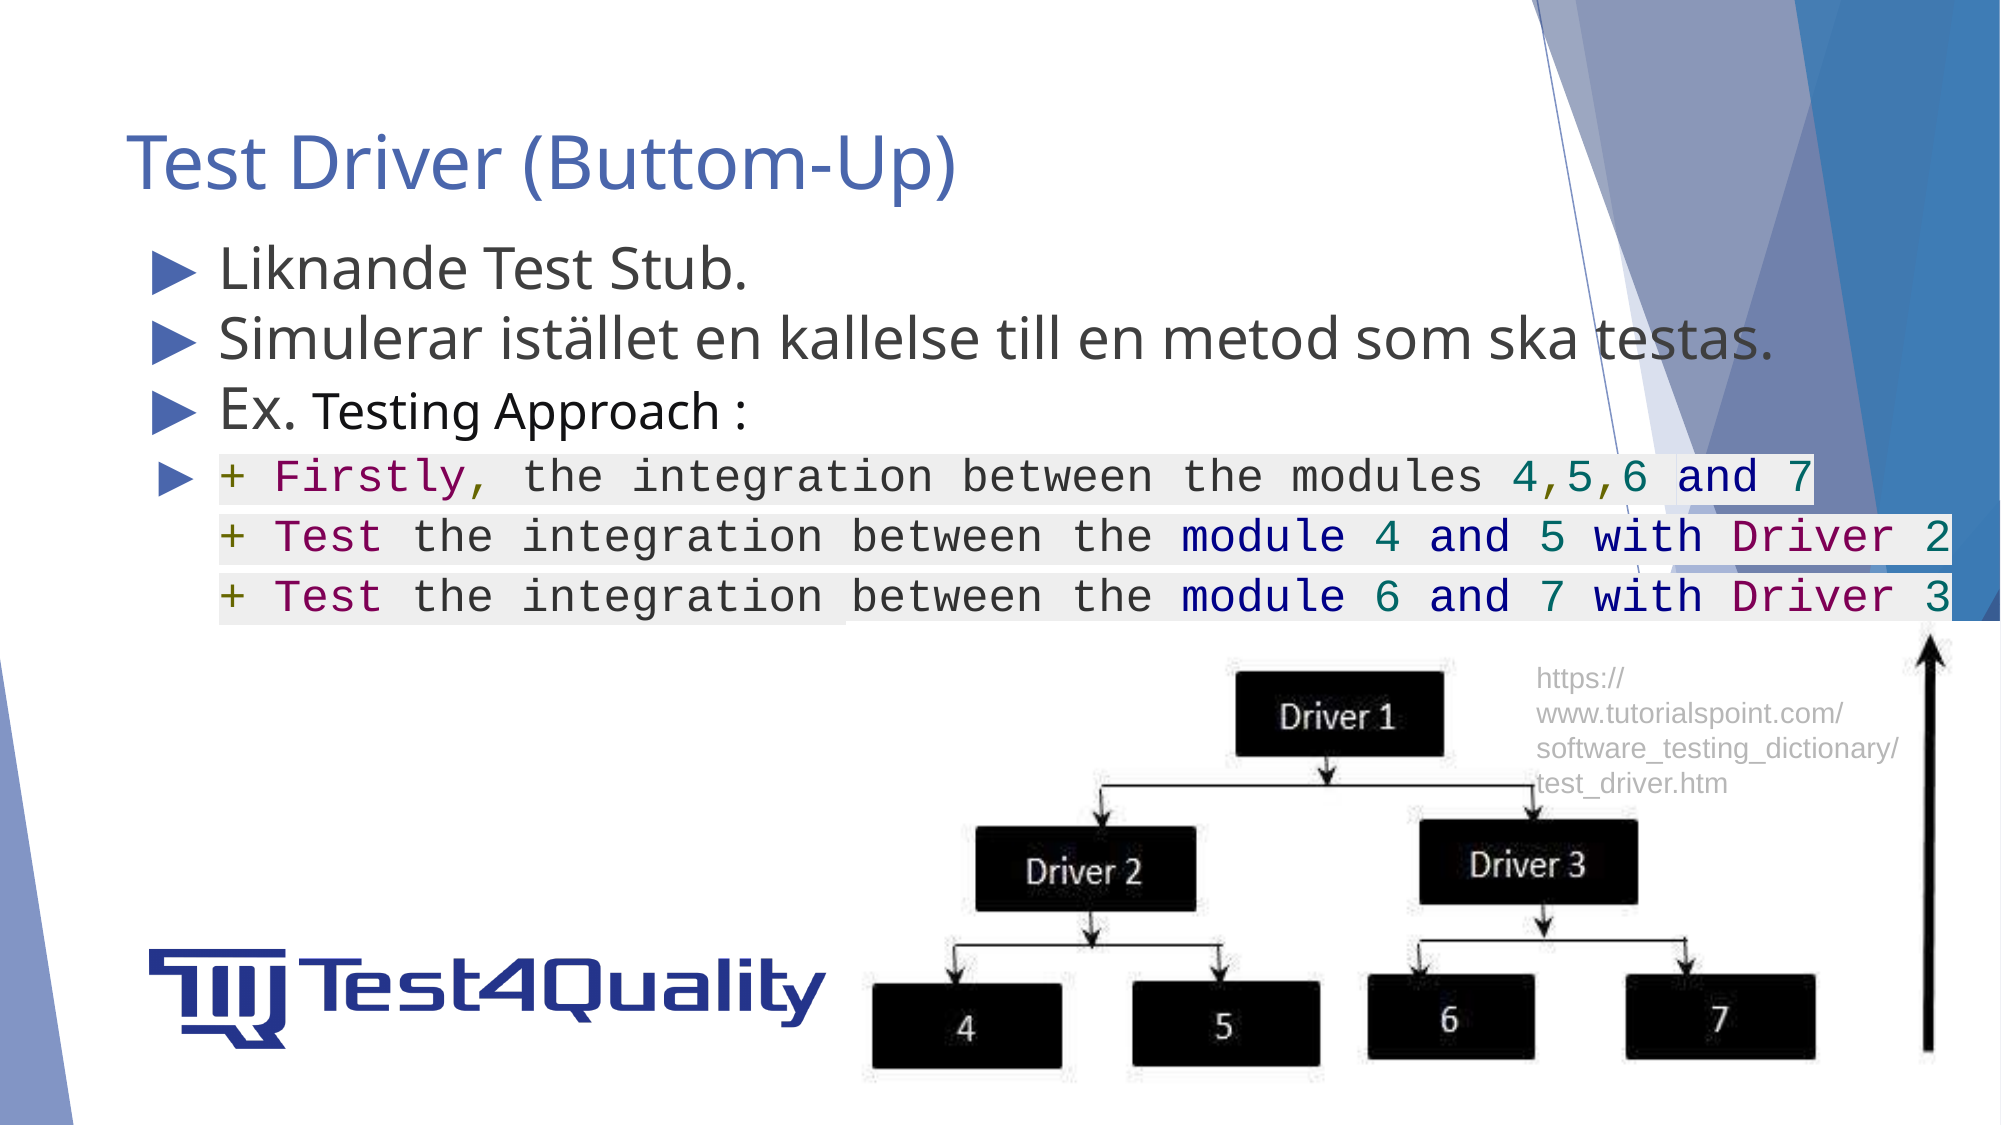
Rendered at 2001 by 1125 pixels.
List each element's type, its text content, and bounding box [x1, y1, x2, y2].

picture [128, 621, 2000, 1125]
title Test Driver (Buttom-Up) [111, 99, 1522, 317]
list Liknande Test Stub. Simulerar istället en kallelse till en metod som ska testas. Ex. Testing Approach : + Firstly, the integration between the modules 4,5,6 and 7 + Test the integration between the module 4 and 5 with Driver 2 + Test the integration between the module 6 and 7 with Driver 3 [128, 216, 2000, 637]
